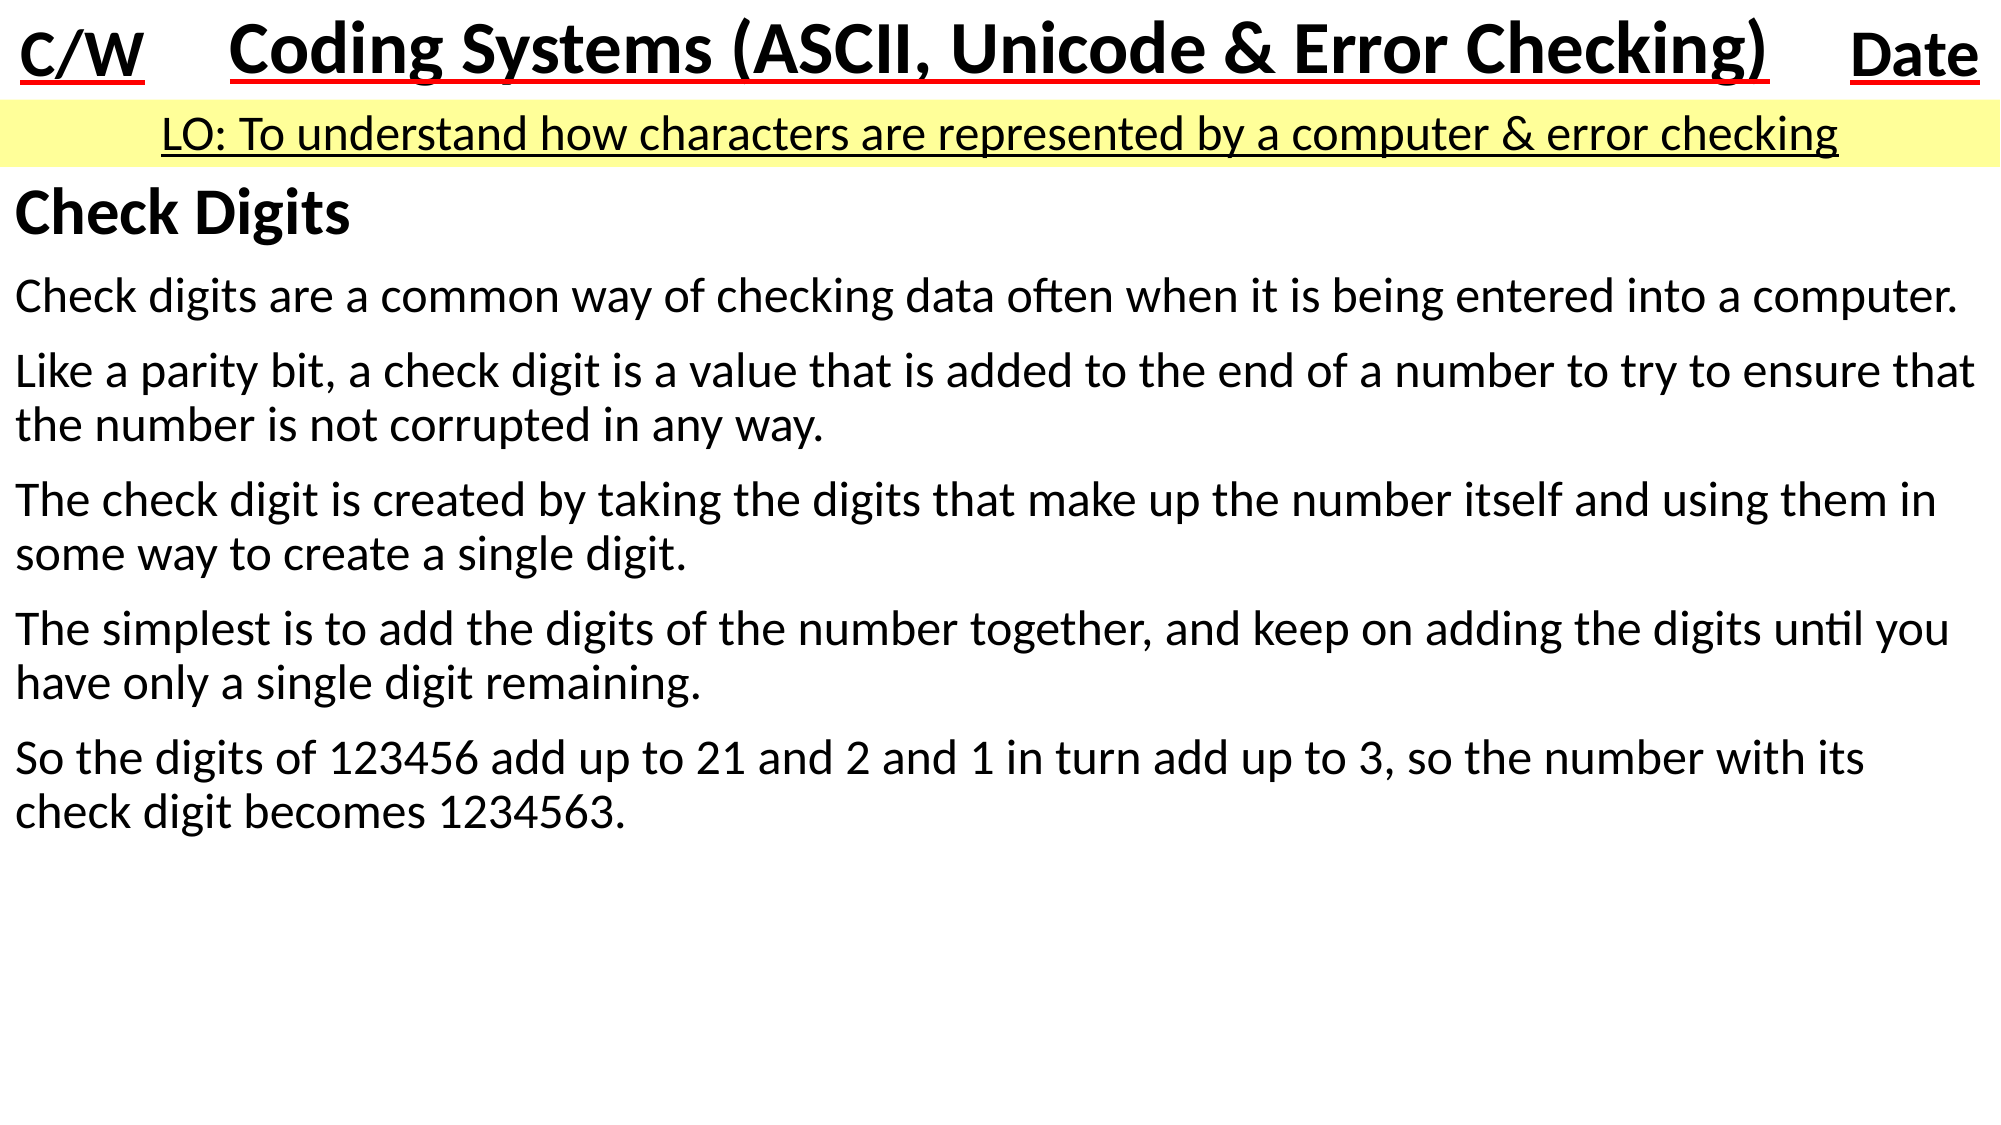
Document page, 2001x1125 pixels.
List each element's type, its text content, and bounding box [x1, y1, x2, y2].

title Coding Systems (ASCII, Unicode & Error Checking) [0, 0, 2000, 99]
list LO: To understand how characters are represented by a computer & error checking [0, 99, 2000, 167]
list Check Digits Check digits are a common way of checking data often when it is being entered into a computer. Like a parity bit, a check digit is a value that is added to the end of a number to try to ensure that the number is not corrupted in any way. The check digit is created by taking the digits that make up the number itself and using them in some way to create a single digit. The simplest is to add the digits of the number together, and keep on adding the digits until you have only a single digit remaining. So the digits of 123456 add up to 21 and 2 and 1 in turn add up to 3, so the number with its check digit becomes 1234563. [0, 169, 1999, 1125]
